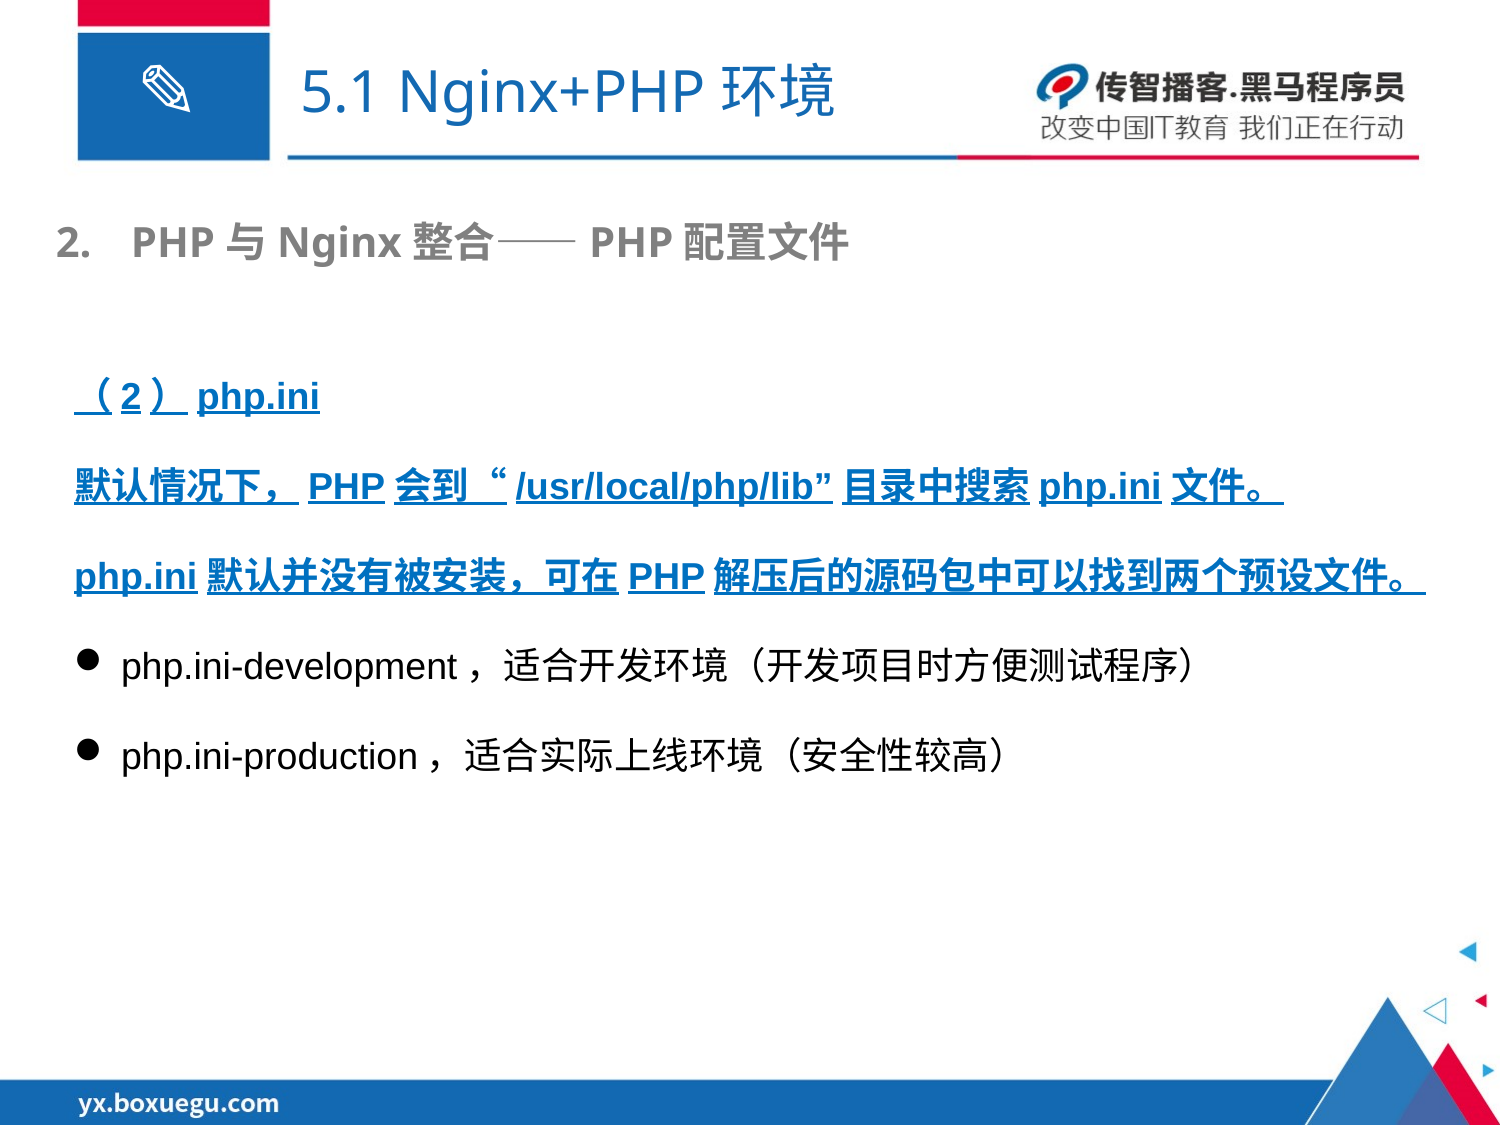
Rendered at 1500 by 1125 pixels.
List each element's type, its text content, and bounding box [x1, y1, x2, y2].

text_box （2）php.ini 默认情况下，PHP会到“/usr/local/php/lib”目录中搜索php.ini文件。 php.ini默认并没有被安装，可在PHP解压后的源码包中可以找到两个预设文件。 php.ini-development，适合开发环境（开发项目时方便测试程序） php.ini-production，适合实际上线环境（安全性较高） [59, 319, 1465, 785]
picture [0, 1, 1500, 1125]
text_box PHP与Nginx整合——PHP配置文件 [41, 208, 1424, 274]
title 5.1 Nginx+PHP环境 [285, 25, 1137, 153]
